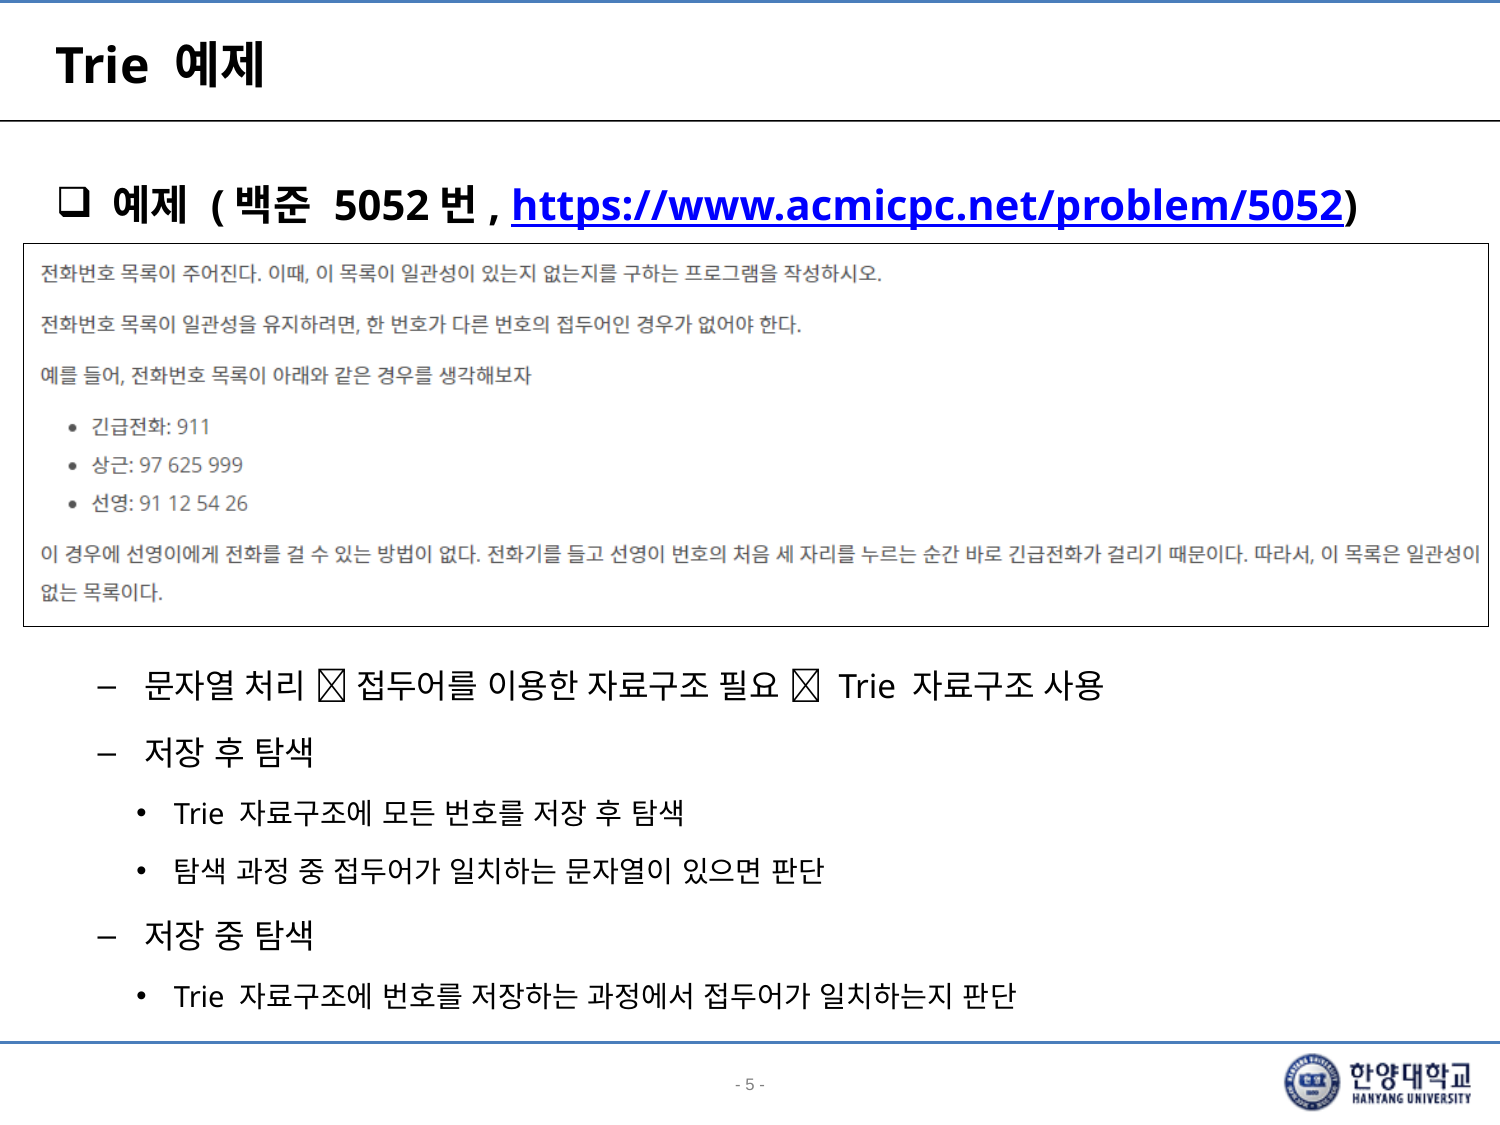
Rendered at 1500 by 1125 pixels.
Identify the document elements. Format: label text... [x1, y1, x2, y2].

title Trie 예제 [40, 32, 1449, 95]
picture [23, 243, 1489, 627]
picture [1264, 1052, 1496, 1113]
list 예제 (백준 5052번, https://www.acmicpc.net/problem/5052) 문자열 처리  접두어를 이용한 자료구조 필요  Trie 자료구조 사용 저장 후 탐색 Trie 자료구조에 모든 번호를 저장 후 탐색 탐색 과정 중 접두어가 일치하는 문자열이 있으면 판단 저장 중 탐색 Trie 자료구조에 번호를 저장하는 과정에서 접두어가 일치하는지 판단 [40, 142, 1471, 241]
list 예제 (백준 5052번, https://www.acmicpc.net/problem/5052) 문자열 처리  접두어를 이용한 자료구조 필요  Trie 자료구조 사용 저장 후 탐색 Trie 자료구조에 모든 번호를 저장 후 탐색 탐색 과정 중 접두어가 일치하는 문자열이 있으면 판단 저장 중 탐색 Trie 자료구조에 번호를 저장하는 과정에서 접두어가 일치하는지 판단 [40, 635, 1471, 1017]
